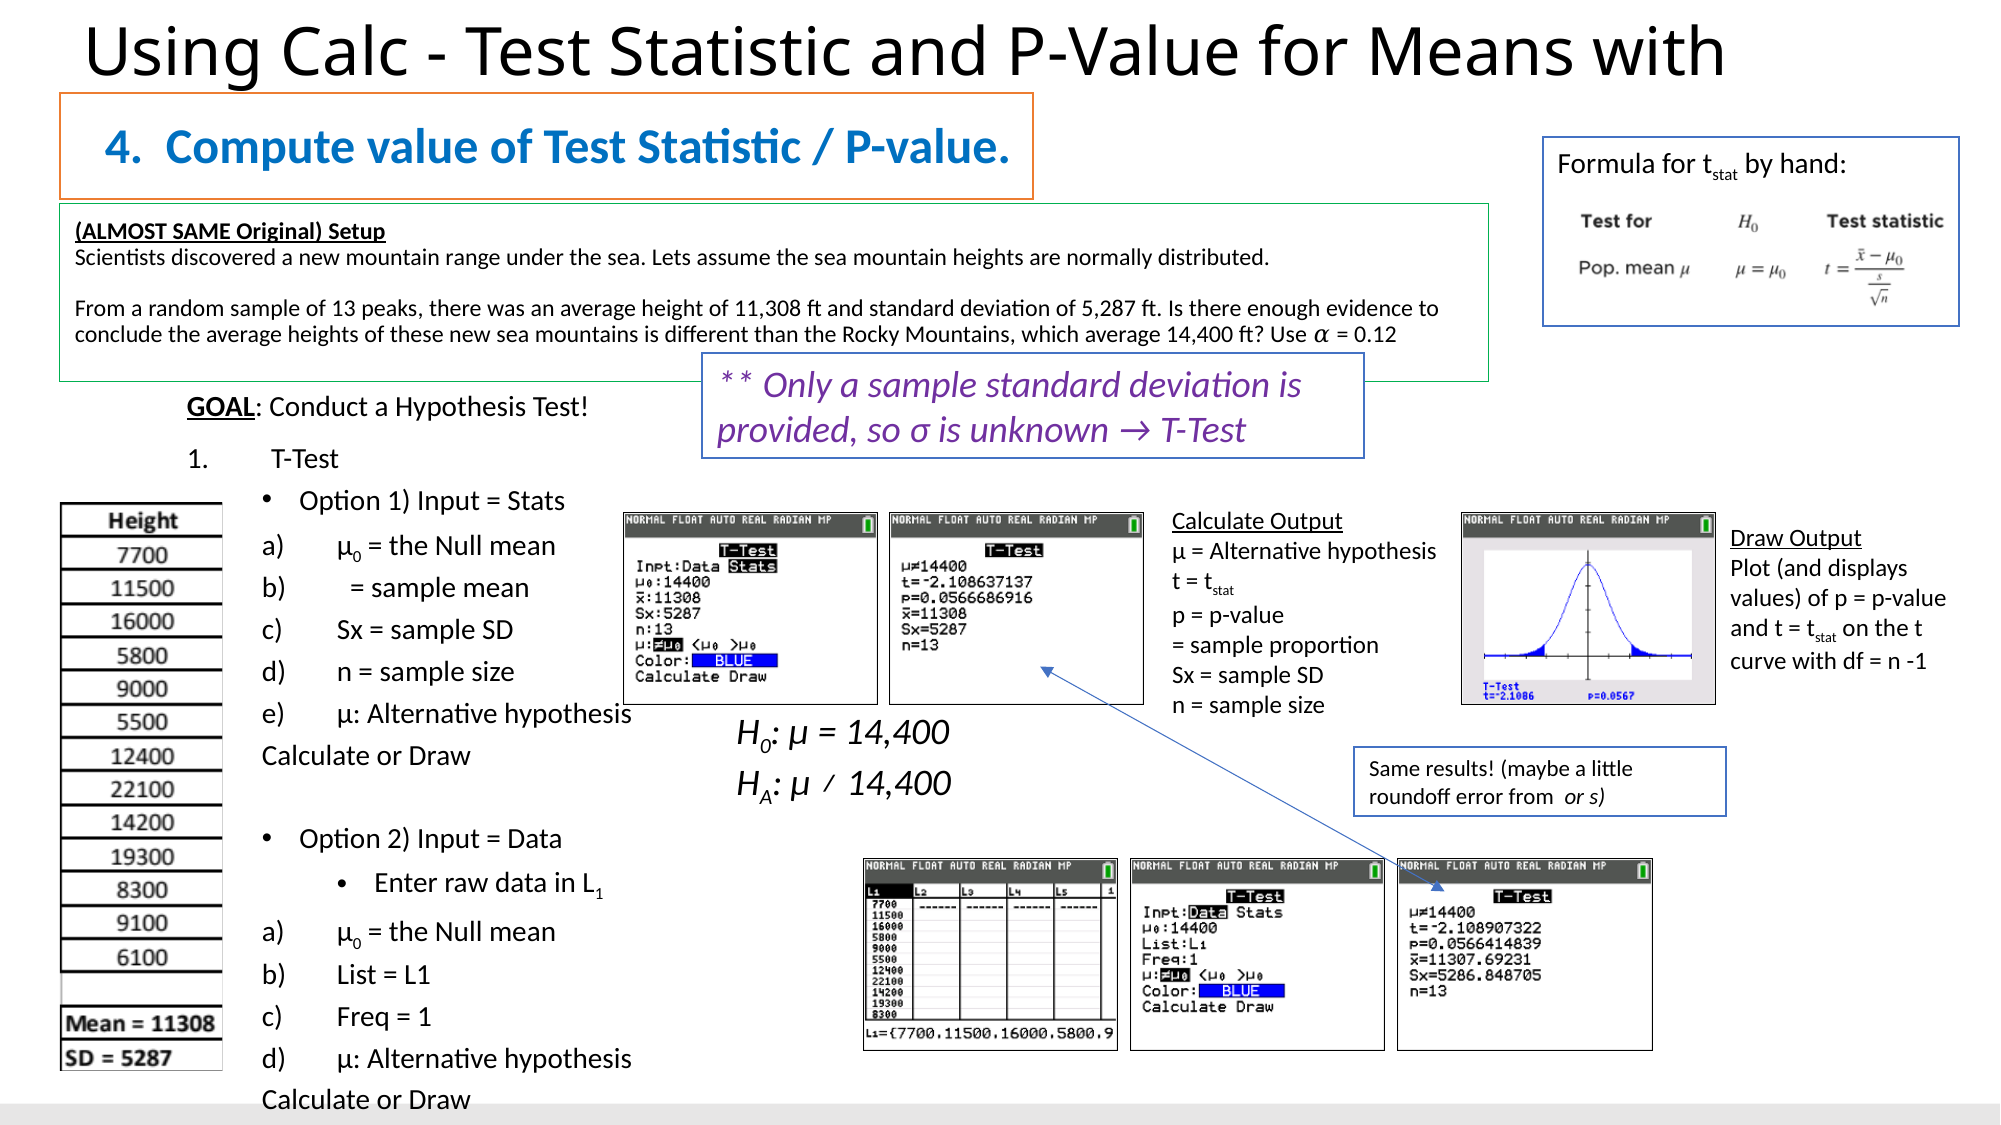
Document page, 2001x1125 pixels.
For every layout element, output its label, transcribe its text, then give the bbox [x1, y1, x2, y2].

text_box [622, 497, 1970, 806]
text_box (ALMOST SAME Original) Setup Scientists discovered a new mountain range under the sea. Lets assume the sea mountain heights are normally distributed. From a random sample of 13 peaks, there was an average height of 11,308 ft and standard deviation of 5,287 ft. Is there enough evidence to conclude the average heights of these new sea mountains is different than the Rocky Mountains, which average 14,400 ft? Use 𝛼 = 0.12 [59, 203, 1489, 382]
text_box ** Only a sample standard deviation is provided, so σ is unknown → T-Test [701, 352, 1365, 459]
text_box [1040, 666, 1727, 892]
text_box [1542, 136, 1959, 324]
text_box 4. Compute value of Test Statistic / P-value. [59, 92, 1034, 200]
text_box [863, 858, 1652, 1051]
title Using Calc - Test Statistic and P-Value for Means with Unknown 𝜎 [68, 3, 1932, 129]
picture [59, 502, 223, 1071]
